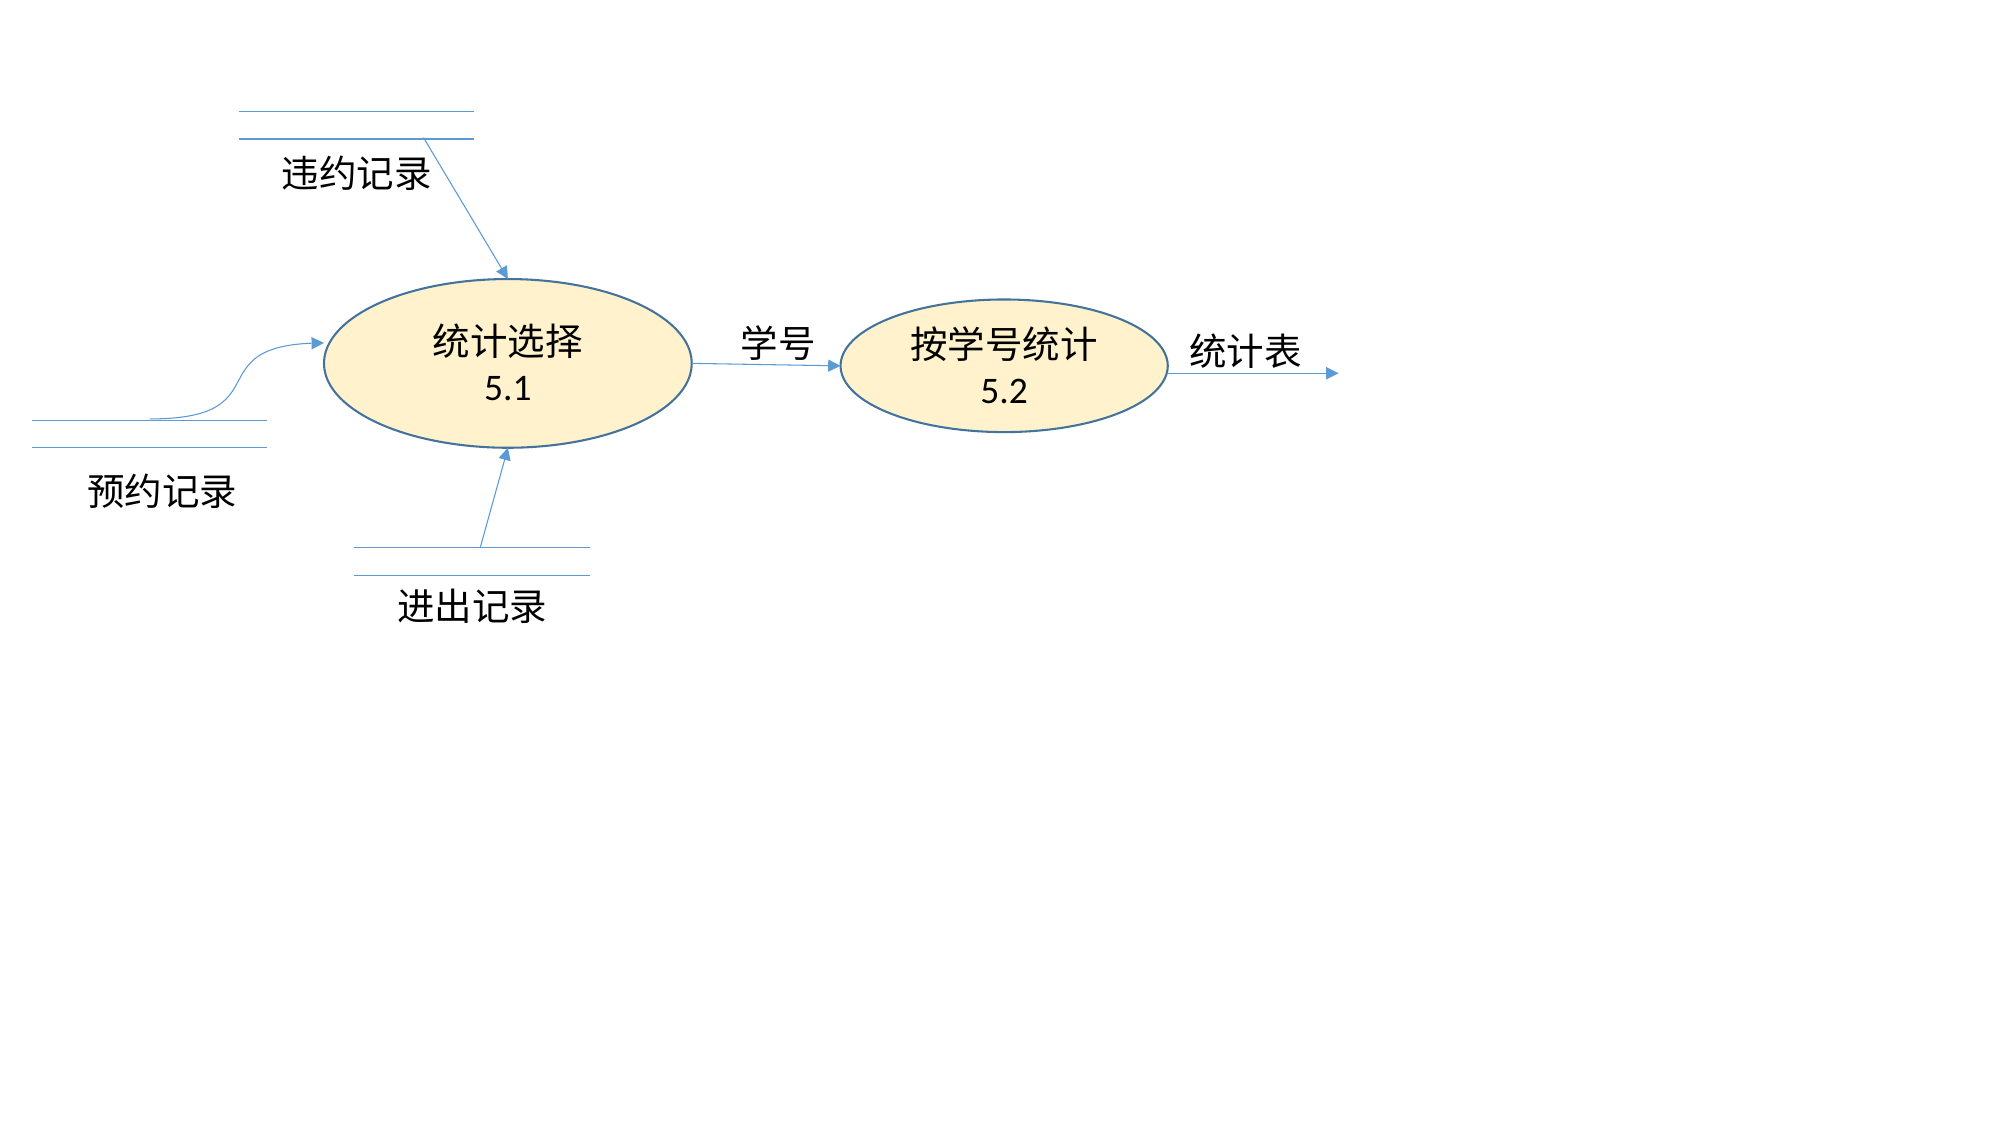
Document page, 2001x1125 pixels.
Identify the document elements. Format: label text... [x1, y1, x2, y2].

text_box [423, 137, 508, 280]
text_box 统计表 [1174, 320, 1339, 373]
text_box 学号 [725, 366, 834, 373]
text_box 预约记录 [72, 460, 268, 521]
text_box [149, 342, 324, 419]
text_box 按学号统计 5.2 [839, 298, 1169, 434]
text_box 统计表 [1174, 374, 1339, 381]
text_box 违约记录 [267, 142, 423, 203]
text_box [480, 447, 508, 548]
text_box 统计选择 5.1 [324, 278, 693, 449]
text_box 进出记录 [382, 575, 634, 635]
text_box 学号 [725, 312, 834, 363]
